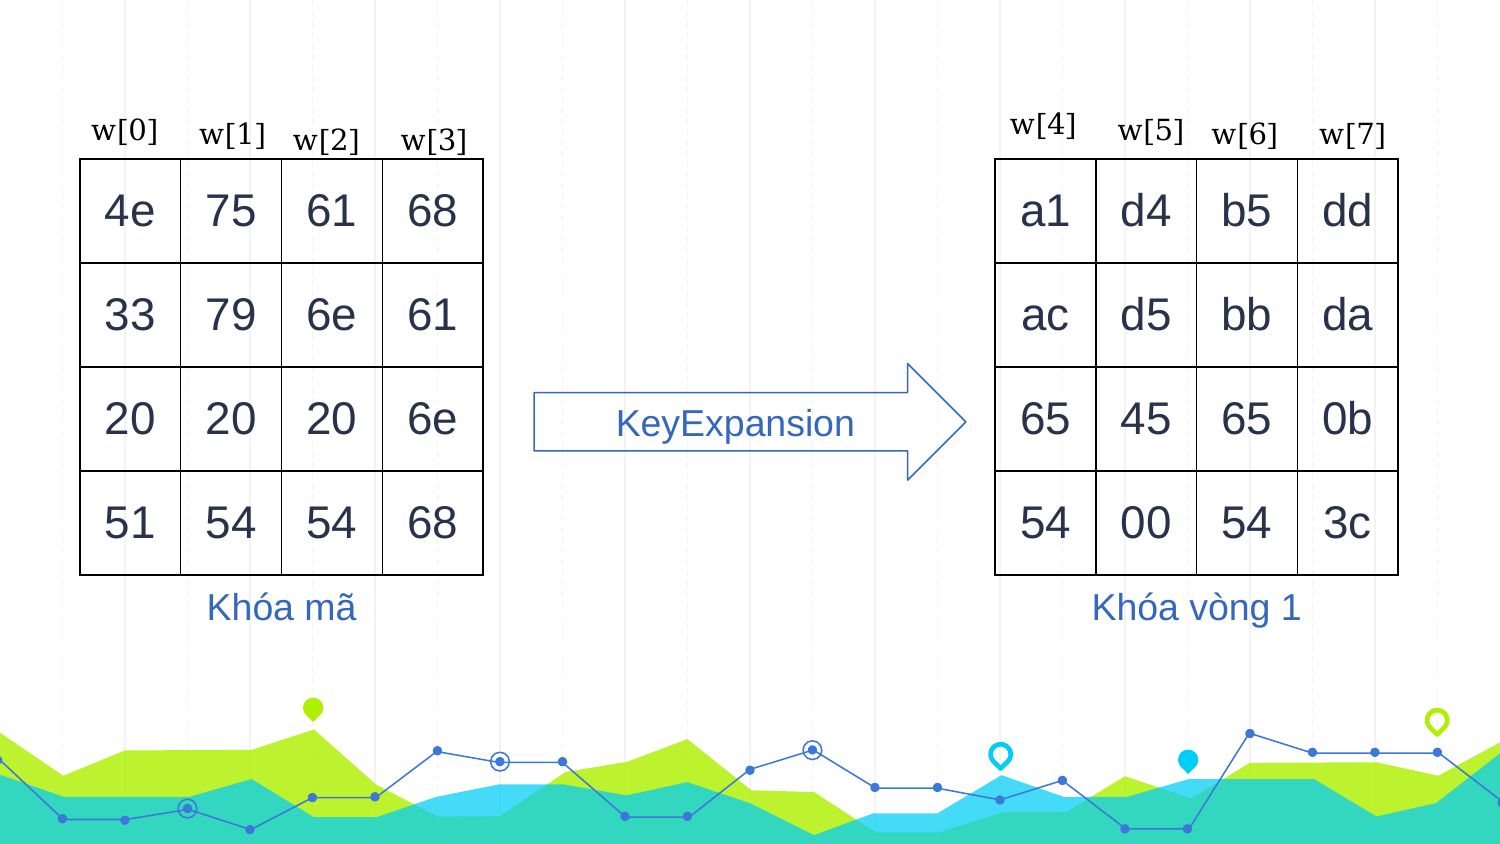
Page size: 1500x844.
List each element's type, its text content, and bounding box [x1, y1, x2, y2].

table_header 4e [81, 160, 180, 262]
text_box w[5] [1102, 103, 1211, 154]
table_cell bb [1197, 264, 1297, 366]
table_cell 6e [383, 368, 482, 470]
table_cell 00 [1097, 472, 1196, 574]
table_cell 20 [181, 368, 281, 470]
text_box w[7] [1304, 108, 1413, 159]
text_box w[6] [1196, 108, 1304, 159]
table_cell 61 [383, 264, 482, 366]
table_cell 20 [282, 368, 382, 470]
table_cell da [1298, 264, 1397, 366]
table_header 75 [181, 160, 281, 262]
table_cell 51 [81, 472, 180, 574]
table_header a1 [996, 160, 1095, 262]
table_header dd [1298, 160, 1397, 262]
text_box w[0] [76, 103, 185, 154]
text_box Khóa vòng 1 [1043, 575, 1350, 635]
table_cell 33 [81, 264, 180, 366]
text_box w[1] [184, 108, 293, 159]
table_header 68 [383, 164, 482, 262]
text_box w[4] [995, 98, 1103, 148]
table_header 61 [282, 164, 382, 262]
table_cell 20 [81, 368, 180, 470]
table_cell 3c [1298, 472, 1397, 574]
table_cell 54 [181, 472, 281, 574]
table_cell 54 [996, 472, 1095, 574]
text_box Khóa mã [128, 575, 435, 635]
table_cell 65 [996, 368, 1095, 470]
table_cell 54 [1197, 472, 1297, 574]
text_box w[3] [385, 113, 494, 164]
table_cell d5 [1097, 264, 1196, 366]
table_cell 6e [282, 264, 382, 366]
table_cell ac [996, 264, 1095, 366]
text_box KeyExpansion [531, 361, 968, 483]
table_cell 68 [383, 472, 482, 574]
table_cell 0b [1298, 368, 1397, 470]
table_header b5 [1197, 160, 1297, 262]
table_cell 54 [282, 472, 382, 574]
table_cell 45 [1097, 368, 1196, 470]
table_cell 65 [1197, 368, 1297, 470]
text_box w[2] [278, 113, 385, 164]
table_header d4 [1097, 160, 1196, 262]
table_cell 79 [181, 264, 281, 366]
